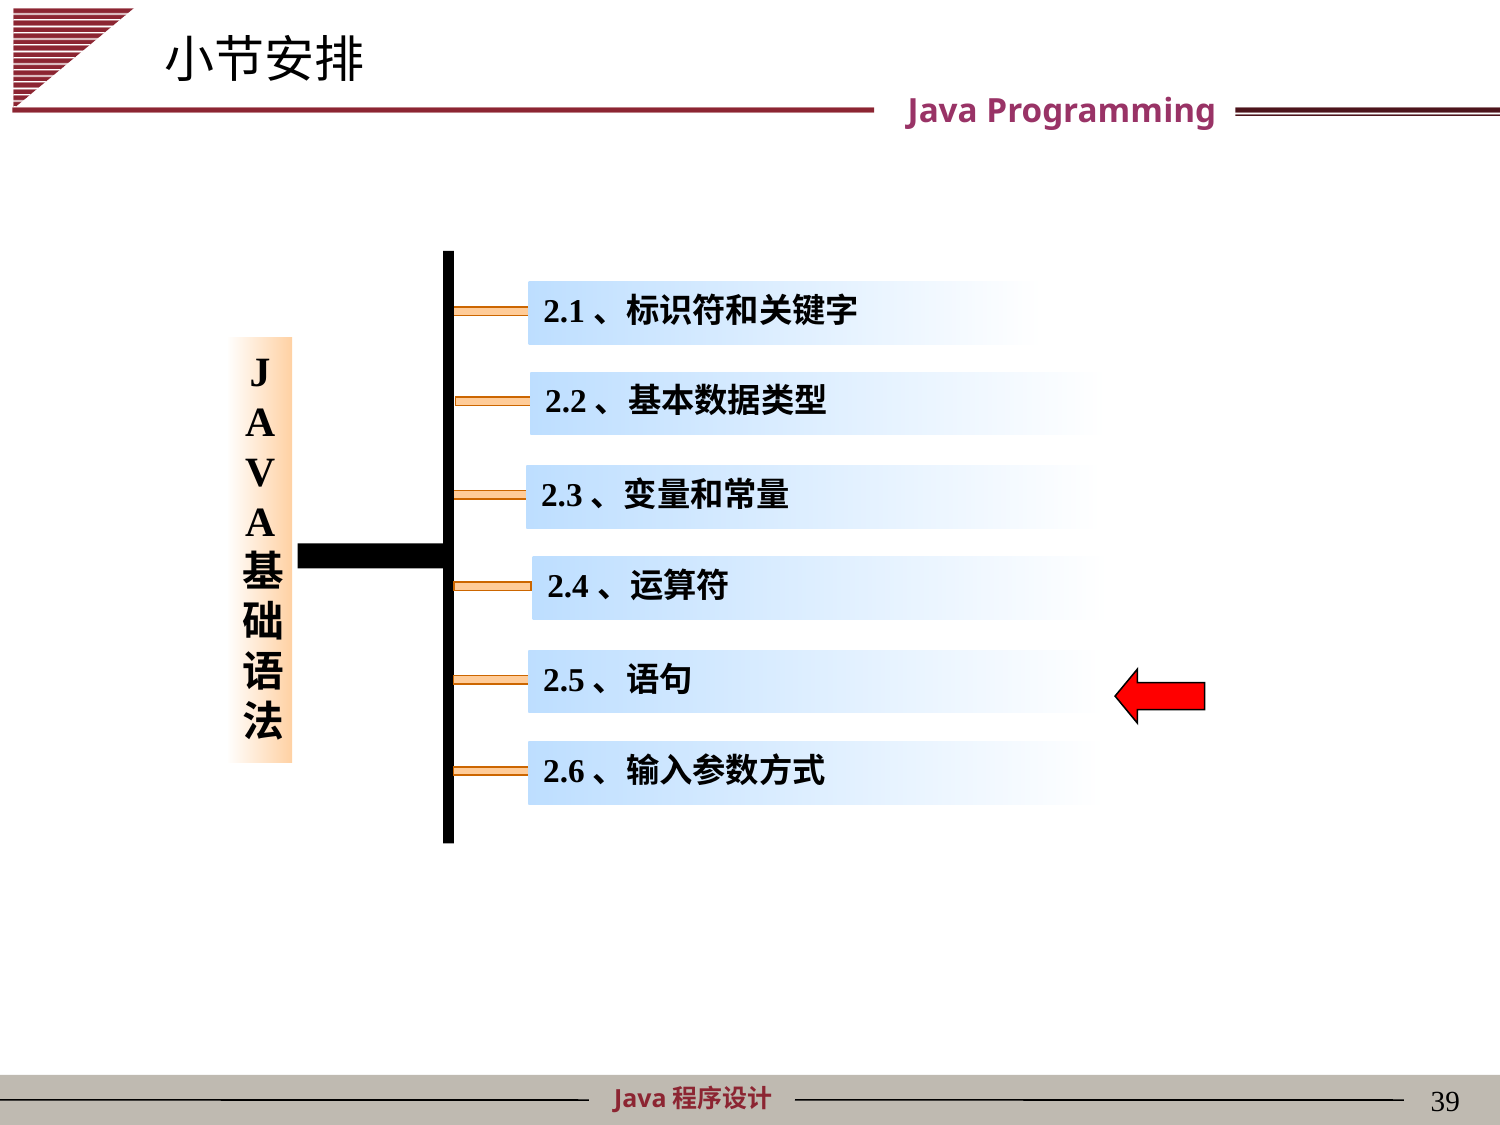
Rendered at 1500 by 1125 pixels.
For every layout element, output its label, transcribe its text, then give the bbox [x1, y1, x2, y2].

text_box [454, 490, 526, 499]
text_box [455, 397, 530, 406]
text_box [454, 307, 528, 316]
text_box 2.4、运算符 [532, 556, 1108, 620]
text_box [297, 543, 443, 569]
text_box J A V A 基础语法 [228, 337, 293, 763]
title 小节安排 [149, 20, 578, 96]
text_box 2.1、标识符和关键字 [528, 281, 1041, 345]
text_box [443, 250, 454, 844]
picture [12, 7, 875, 114]
text_box [1115, 669, 1205, 724]
text_box 2.6、输入参数方式 [528, 741, 1104, 805]
text_box 2.3、变量和常量 [526, 465, 1102, 529]
text_box 2.2、基本数据类型 [530, 372, 1106, 435]
text_box 2.5、语句 [528, 650, 1104, 713]
text_box [453, 582, 531, 591]
text_box [453, 766, 528, 776]
text_box [453, 675, 528, 684]
picture [1235, 107, 1500, 116]
